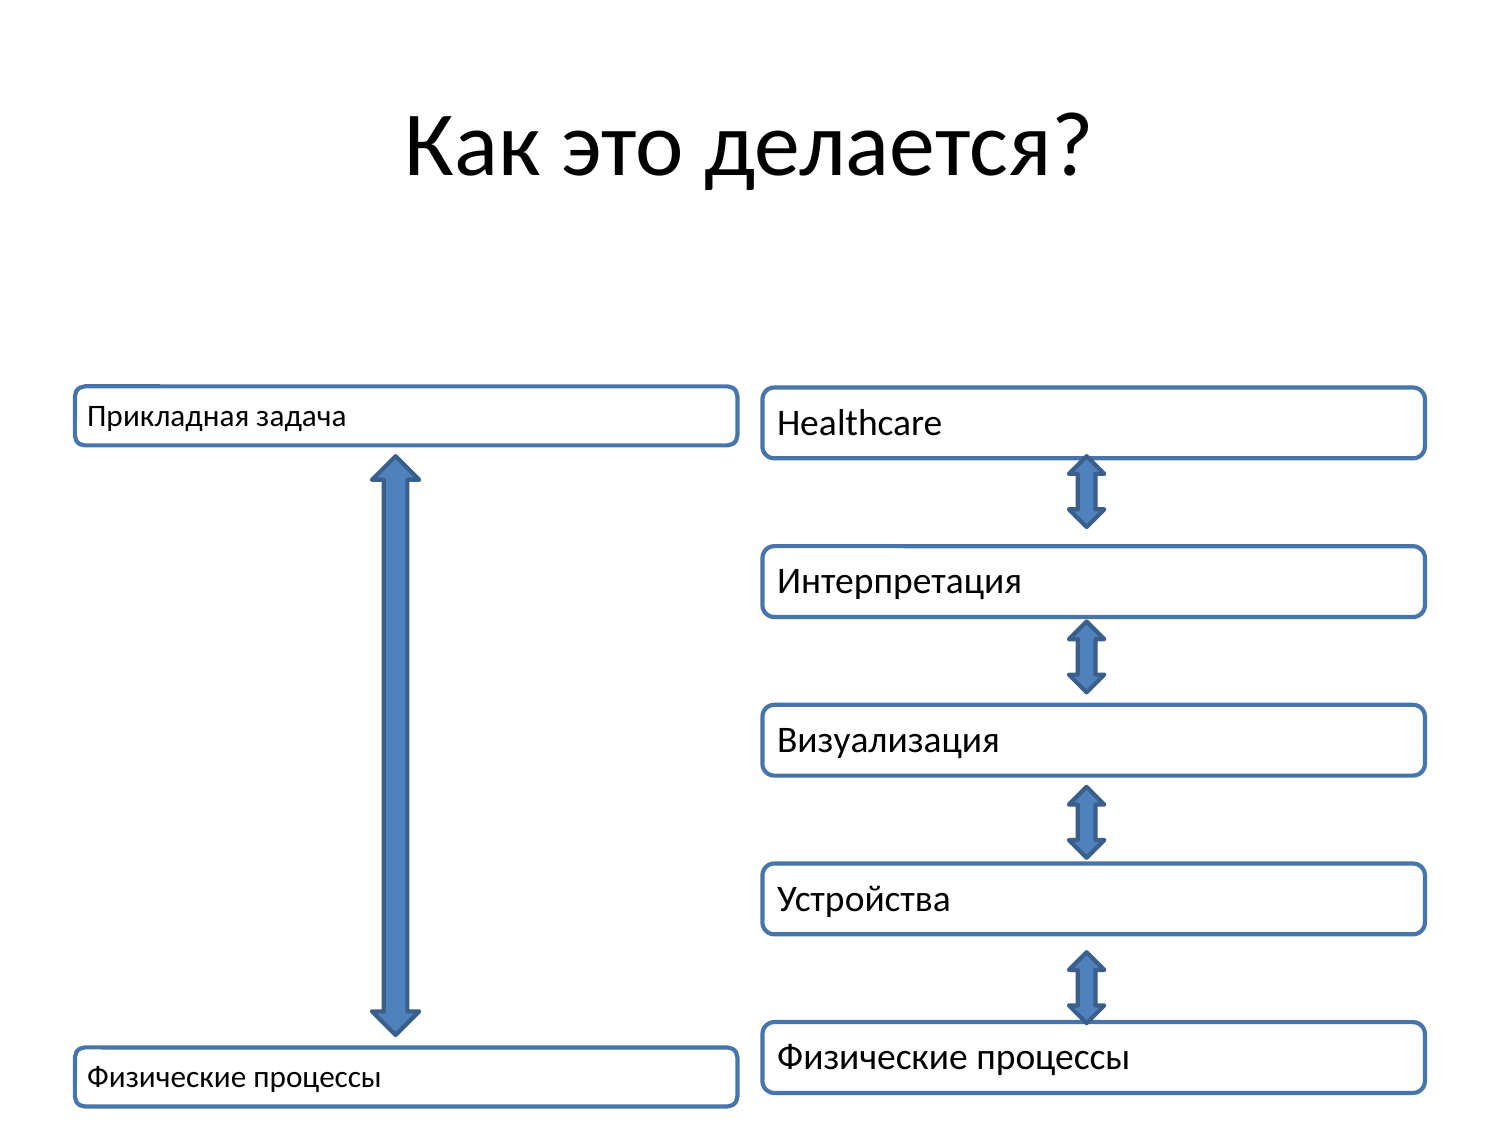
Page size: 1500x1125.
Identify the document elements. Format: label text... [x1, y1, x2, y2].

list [74, 374, 738, 1118]
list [762, 368, 1426, 1112]
title Как это делается? [75, 45, 1425, 233]
